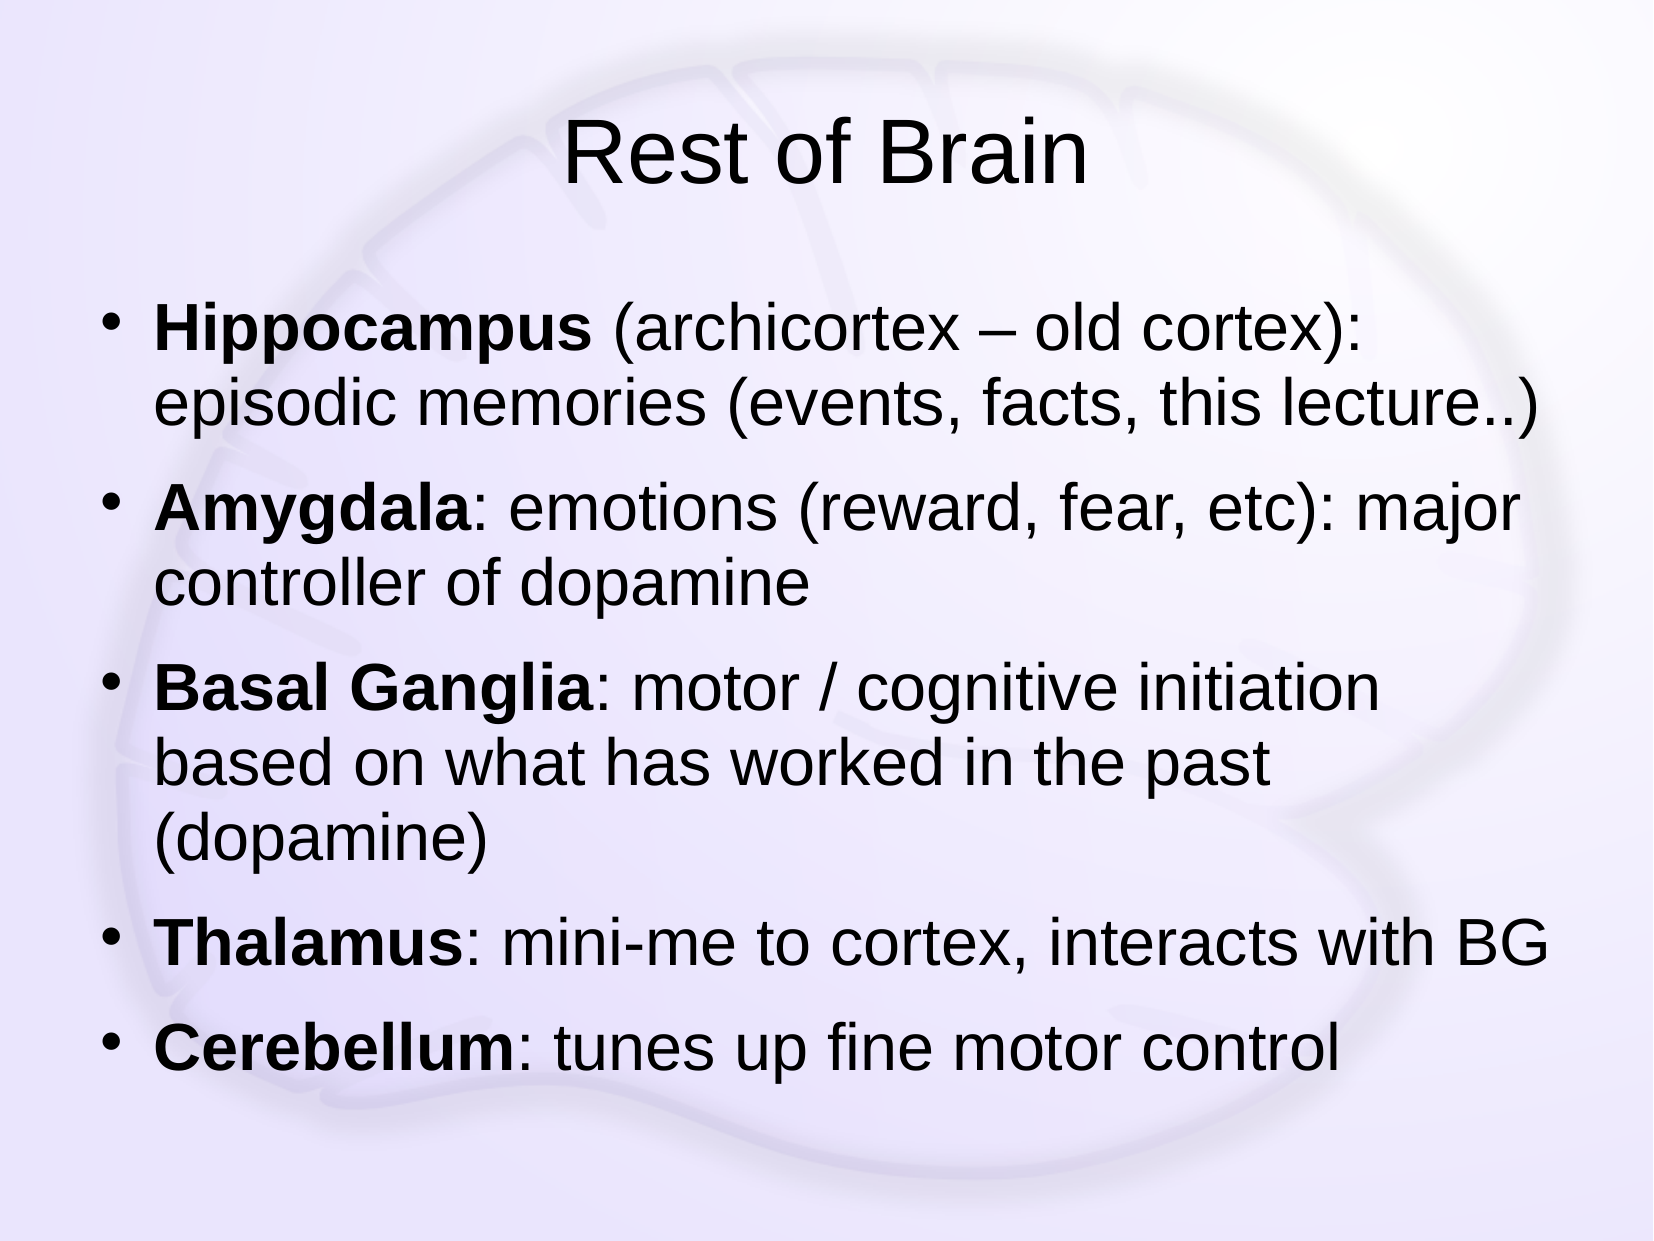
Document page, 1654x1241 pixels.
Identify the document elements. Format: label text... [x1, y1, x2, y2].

title Rest of Brain [82, 49, 1571, 257]
picture [0, 0, 1654, 1241]
list Hippocampus (archicortex – old cortex): episodic memories (events, facts, this lecture..) Amygdala: emotions (reward, fear, etc): major controller of dopamine Basal Ganglia: motor / cognitive initiation based on what has worked in the past (dopamine) Thalamus: mini-me to cortex, interacts with BG Cerebellum: tunes up fine motor control [82, 290, 1571, 1110]
